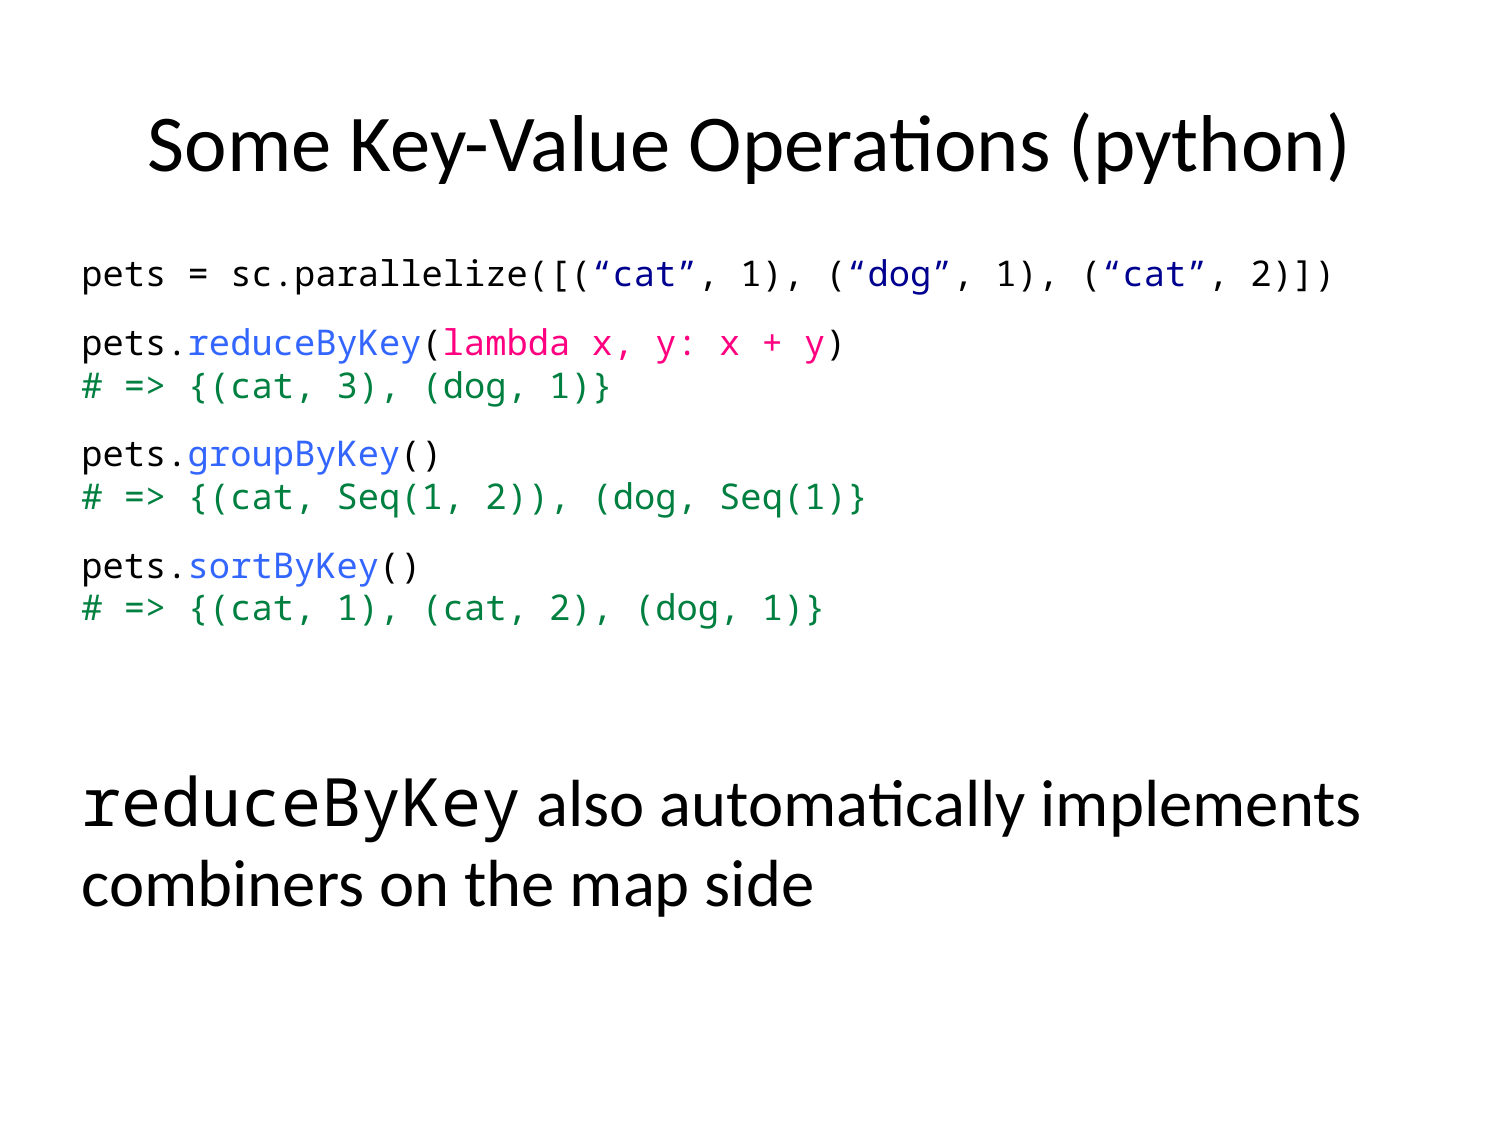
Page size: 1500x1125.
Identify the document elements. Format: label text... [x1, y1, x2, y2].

list pets = sc.parallelize([(“cat”, 1), (“dog”, 1), (“cat”, 2)]) pets.reduceByKey(lambda x, y: x + y) # => {(cat, 3), (dog, 1)} pets.groupByKey() # => {(cat, Seq(1, 2)), (dog, Seq(1)} pets.sortByKey() # => {(cat, 1), (cat, 2), (dog, 1)} reduceByKey also automatically implements combiners on the map side [66, 243, 1444, 1039]
title Some Key-Value Operations (python) [75, 45, 1425, 233]
